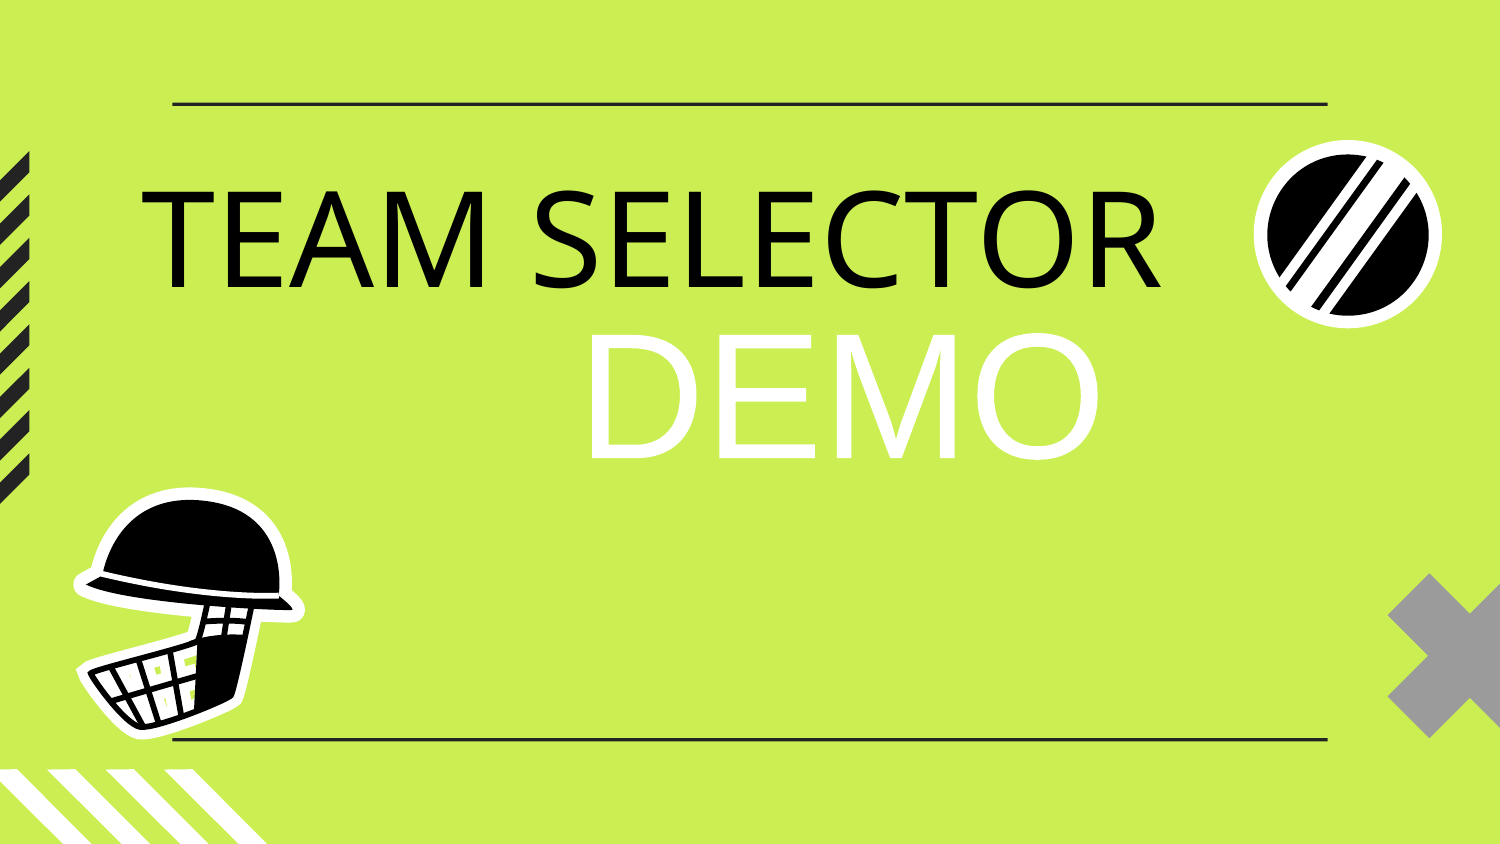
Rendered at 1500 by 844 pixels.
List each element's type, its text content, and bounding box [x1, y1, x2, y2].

title TEAM SELECTOR [41, 154, 1240, 314]
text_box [1245, 139, 1451, 329]
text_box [70, 497, 319, 707]
